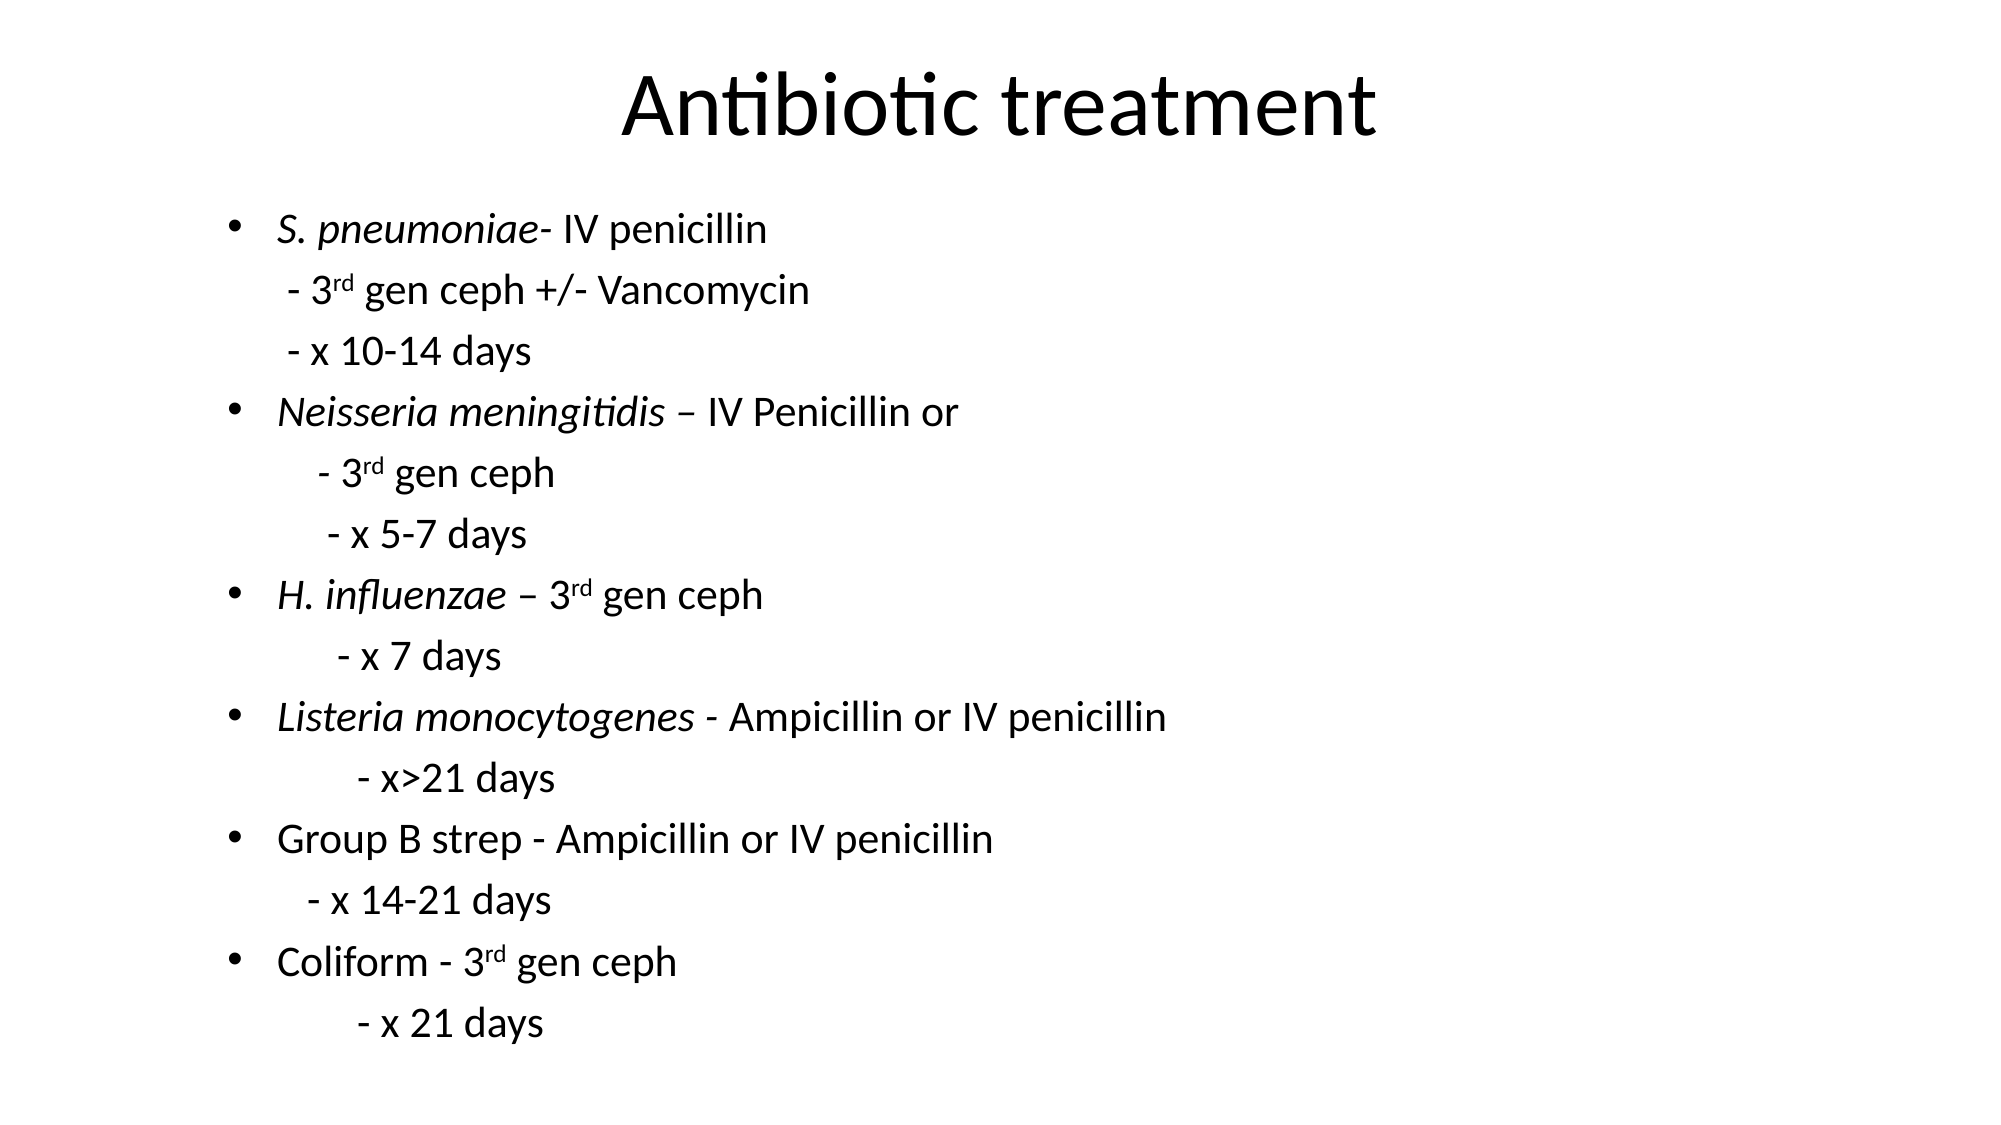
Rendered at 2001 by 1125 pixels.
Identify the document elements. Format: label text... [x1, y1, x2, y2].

title Antibiotic treatment [99, 4, 1901, 193]
list S. pneumoniae- IV penicillin - 3rd gen ceph +/- Vancomycin - x 10-14 days Neisseria meningitidis – IV Penicillin or - 3rd gen ceph - x 5-7 days H. influenzae – 3rd gen ceph - x 7 days Listeria monocytogenes - Ampicillin or IV penicillin - x>21 days Group B strep - Ampicillin or IV penicillin - x 14-21 days Coliform - 3rd gen ceph - x 21 days [212, 191, 1963, 1055]
